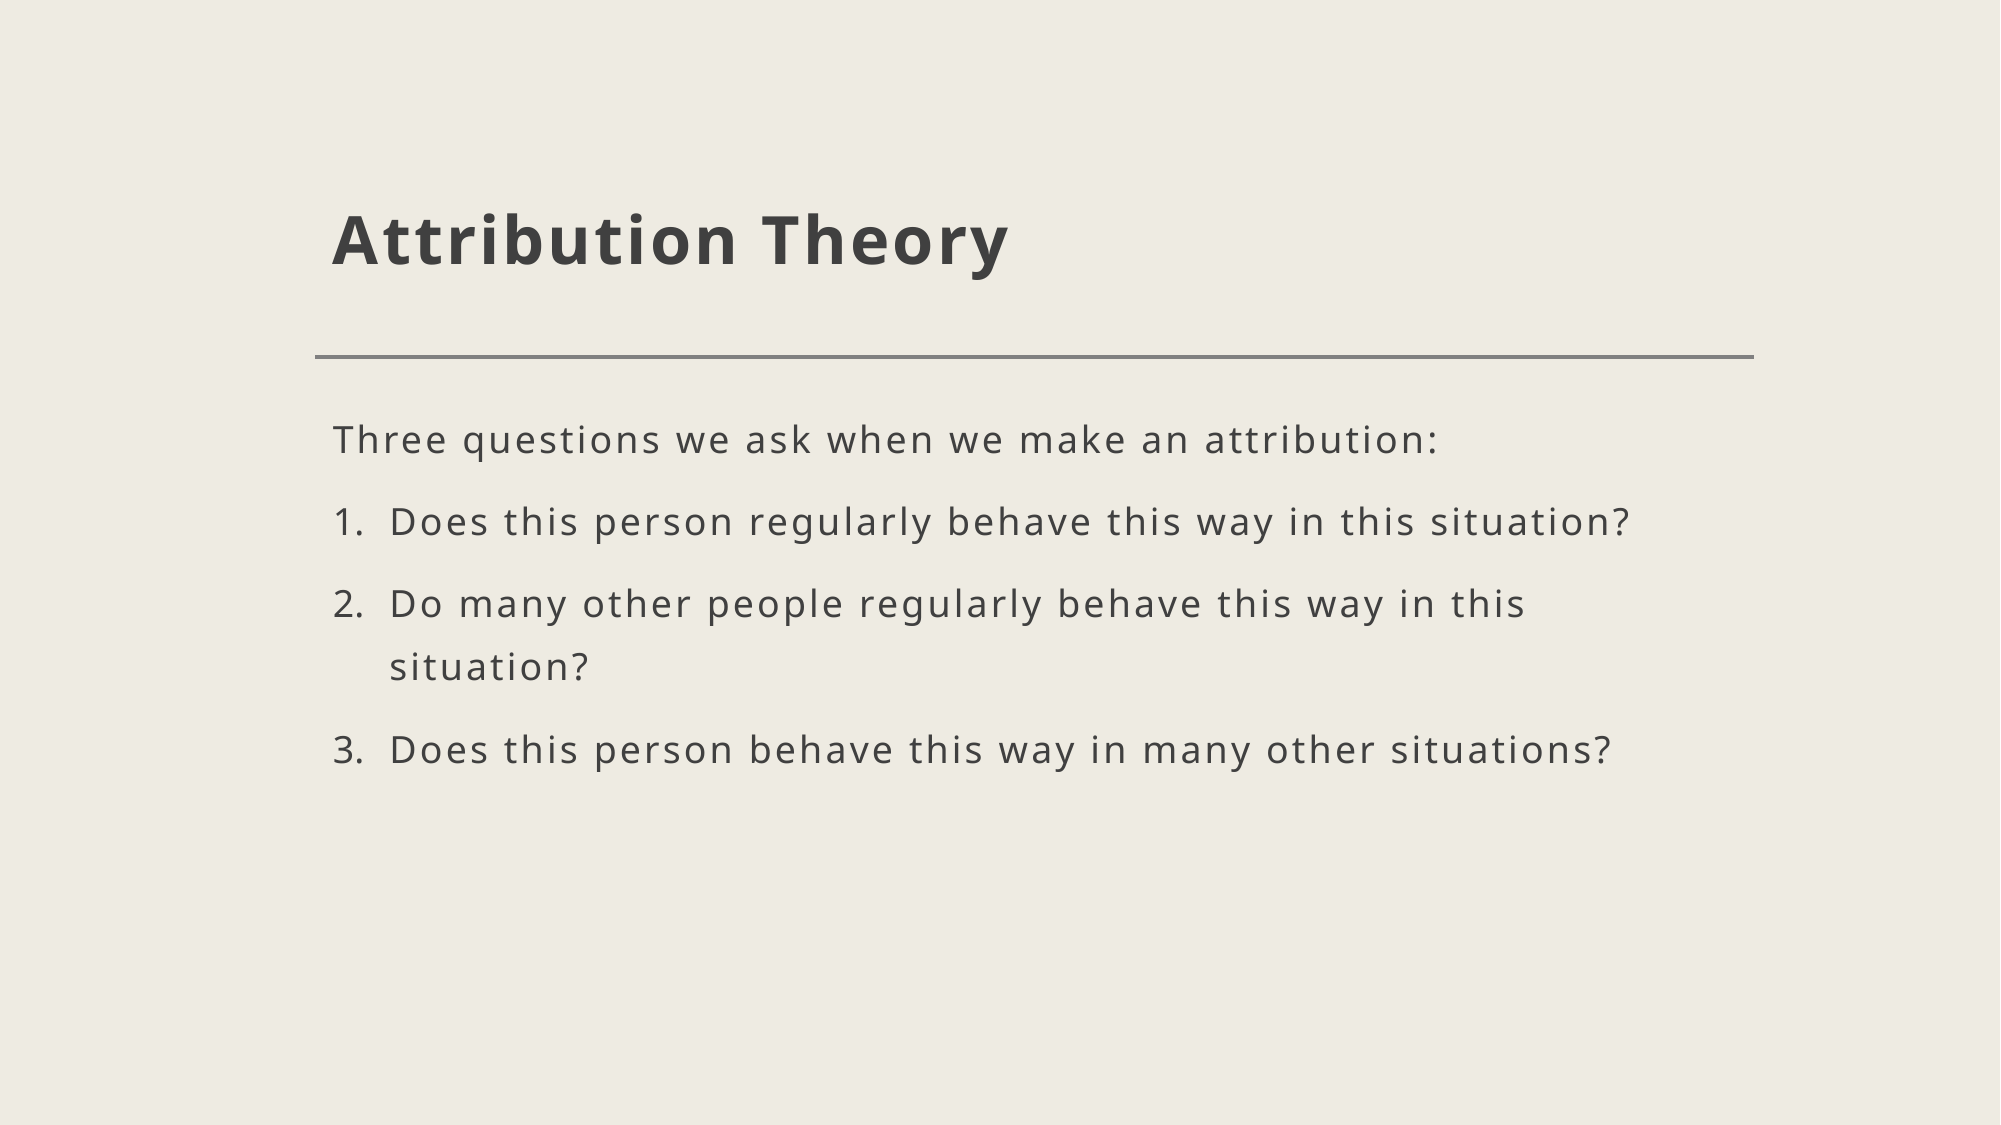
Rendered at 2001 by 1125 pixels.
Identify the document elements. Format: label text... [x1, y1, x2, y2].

list Three questions we ask when we make an attribution: Does this person regularly behave this way in this situation? Do many other people regularly behave this way in this situation? Does this person behave this way in many other situations? [315, 379, 1754, 1125]
title Attribution Theory [315, 72, 1754, 294]
